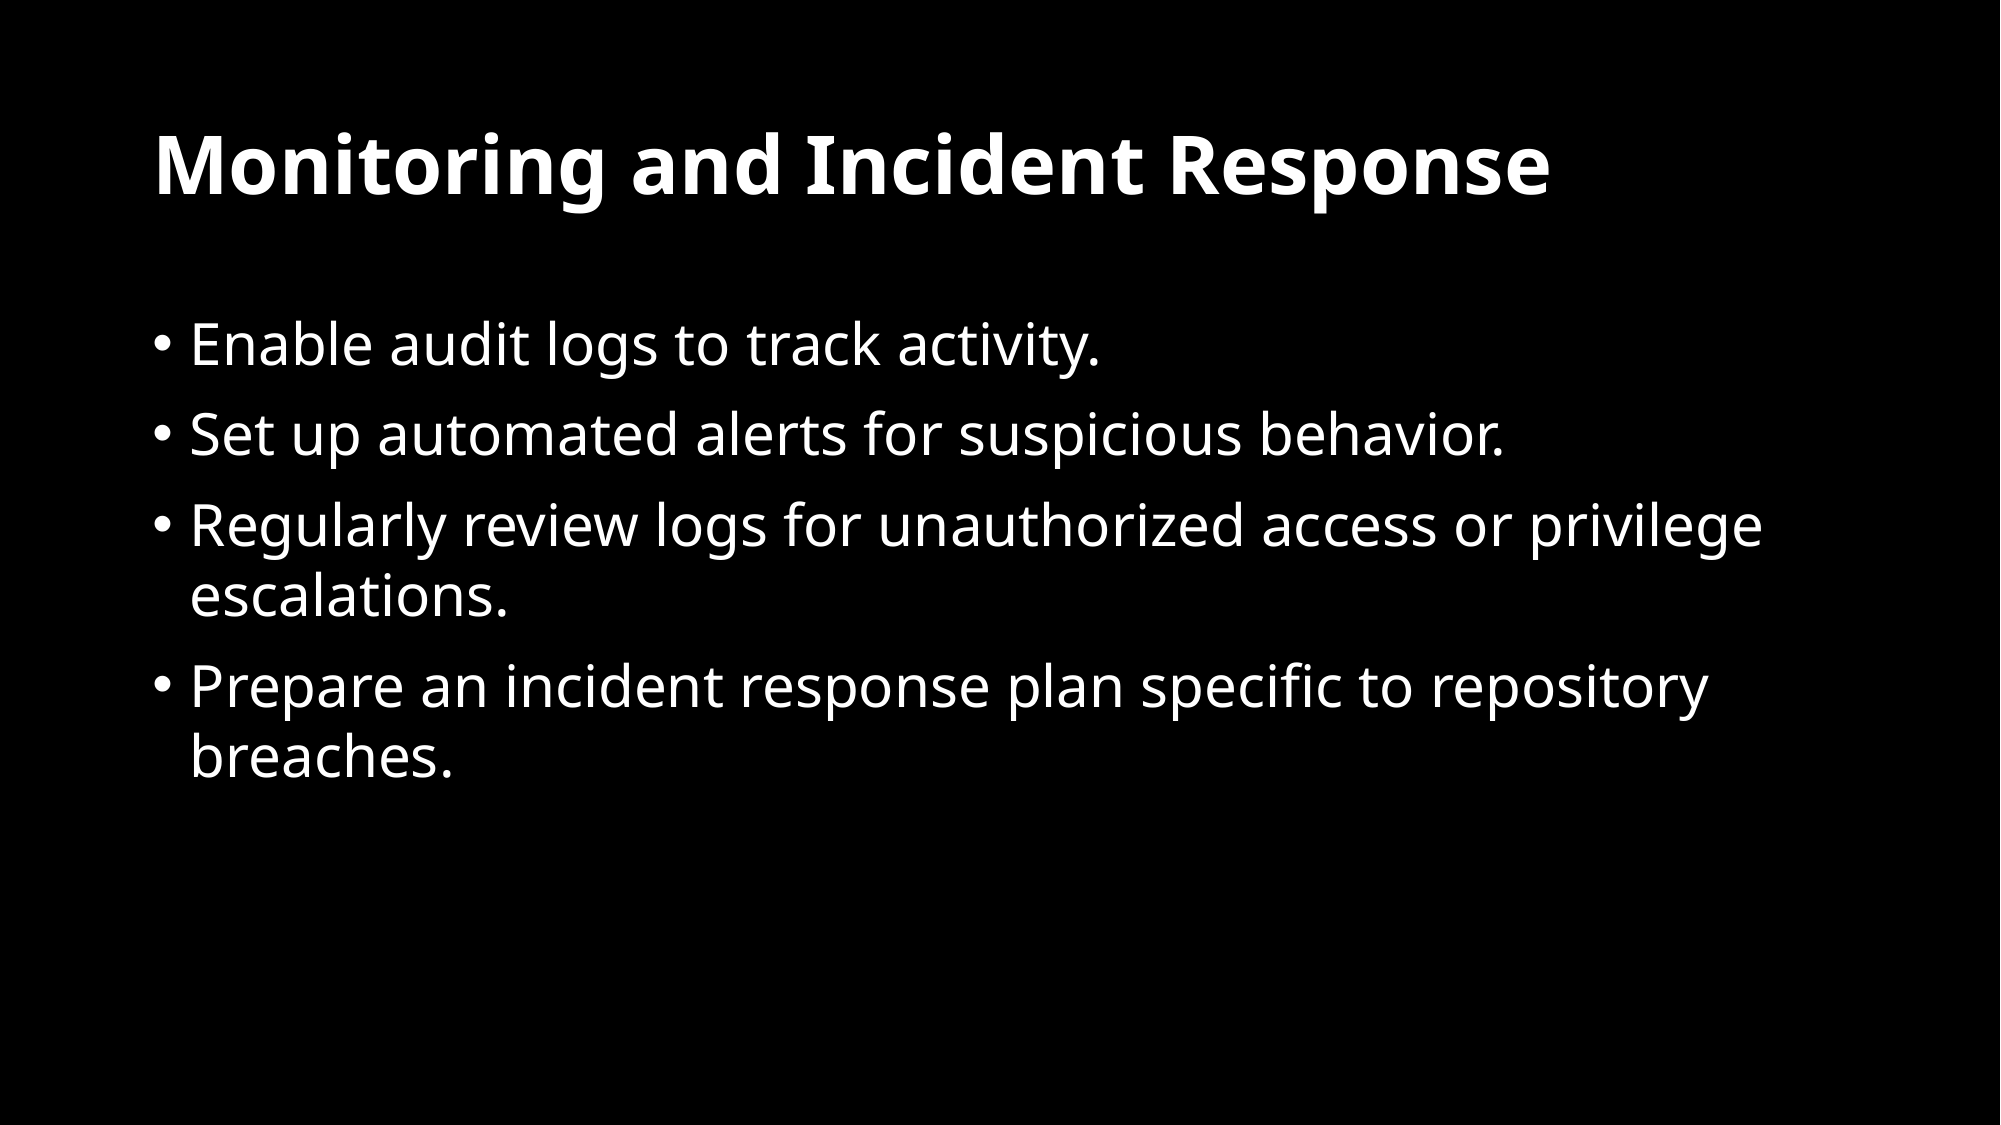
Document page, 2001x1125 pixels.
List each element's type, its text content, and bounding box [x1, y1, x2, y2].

list Enable audit logs to track activity. Set up automated alerts for suspicious behavior. Regularly review logs for unauthorized access or privilege escalations. Prepare an incident response plan specific to repository breaches. [137, 299, 1807, 1014]
title Monitoring and Incident Response [137, 59, 1863, 278]
